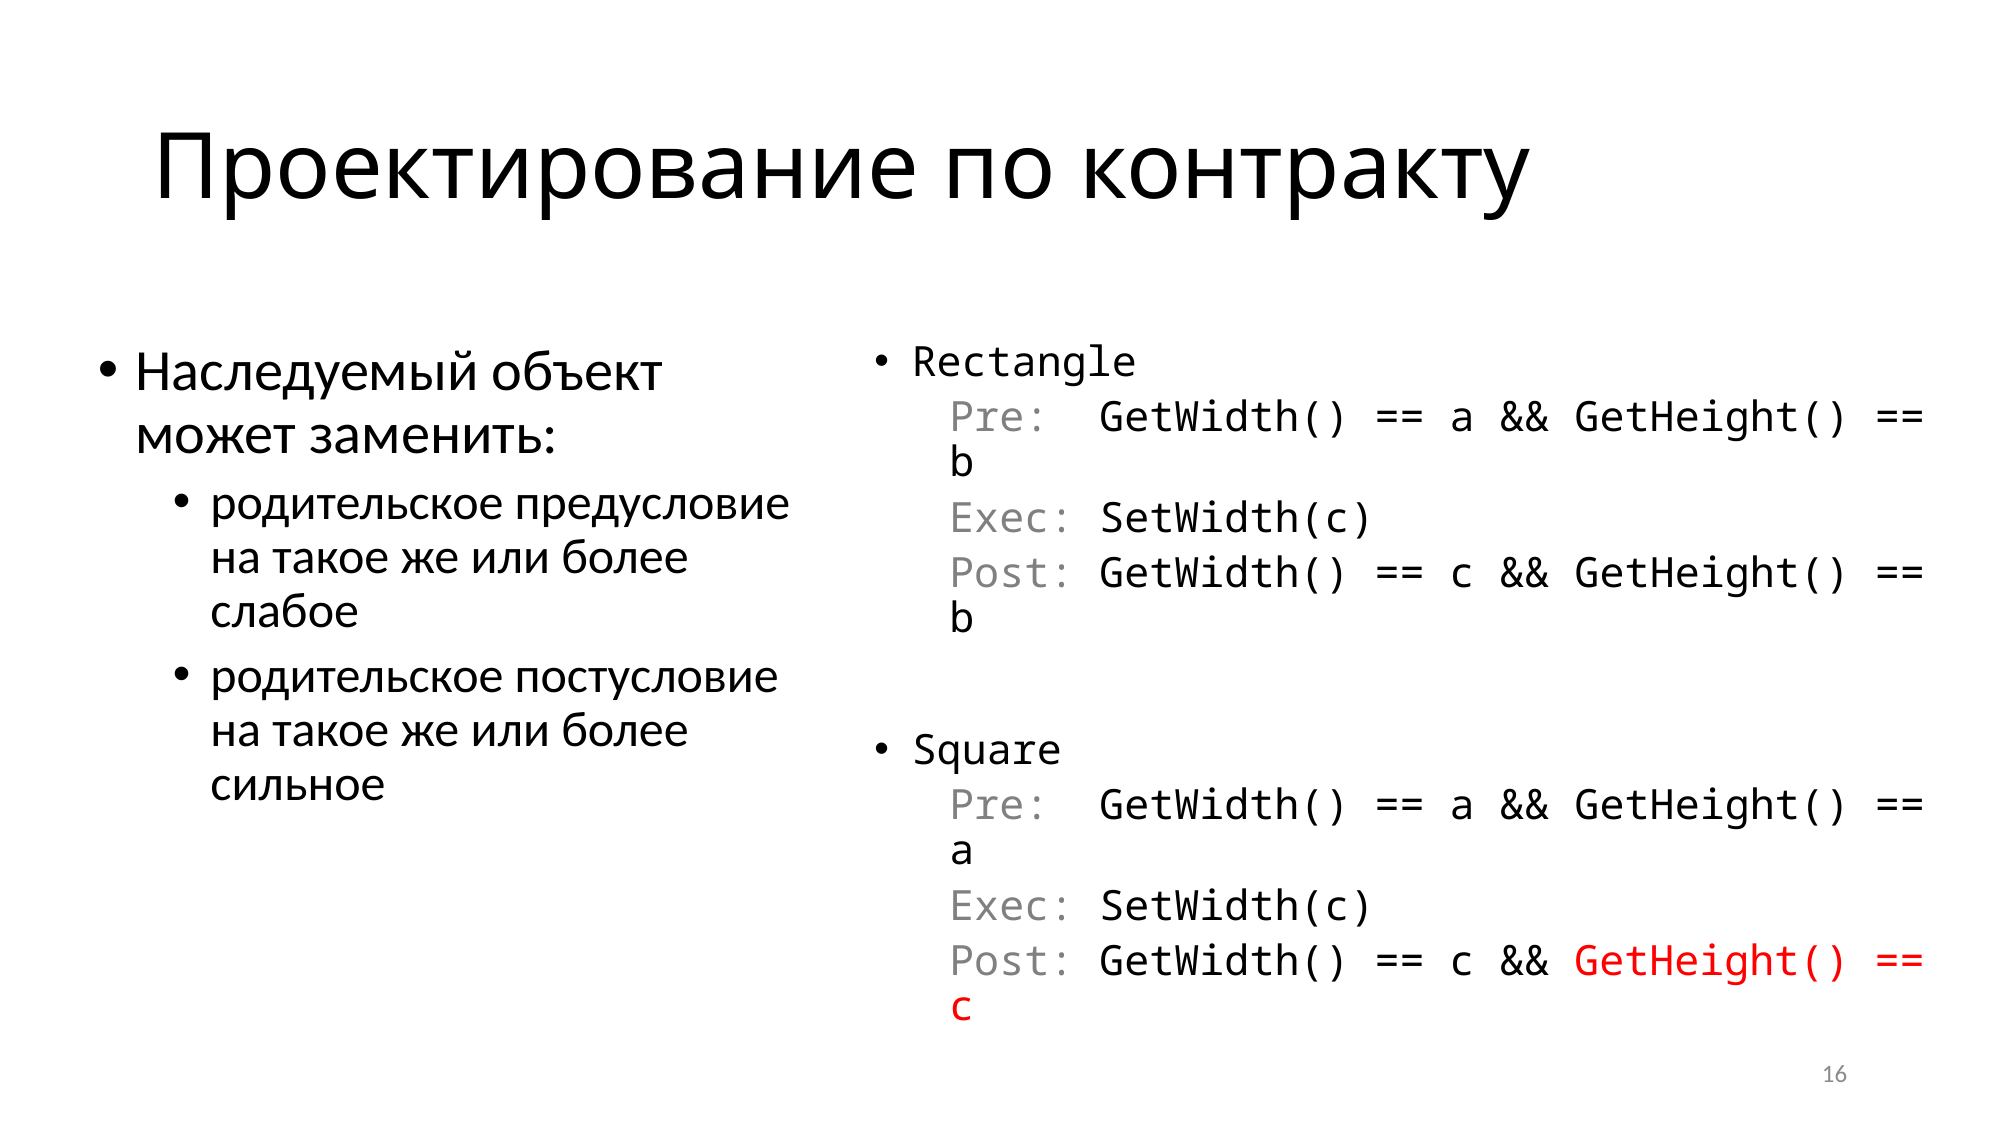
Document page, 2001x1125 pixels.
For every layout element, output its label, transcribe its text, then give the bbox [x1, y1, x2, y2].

list Rectangle Pre: GetWidth() == a && GetHeight() == b Exec: SetWidth(c) Post: GetWidth() == c && GetHeight() == b Square Pre: GetWidth() == a && GetHeight() == a Exec: SetWidth(c) Post: GetWidth() == c && GetHeight() == c [859, 333, 1954, 927]
list Наследуемый объект может заменить: родительское предусловие на такое же или более слабое родительское постусловие на такое же или более сильное [82, 333, 839, 927]
title Проектирование по контракту [137, 59, 1863, 278]
slide_number 16 [1412, 1042, 1863, 1103]
